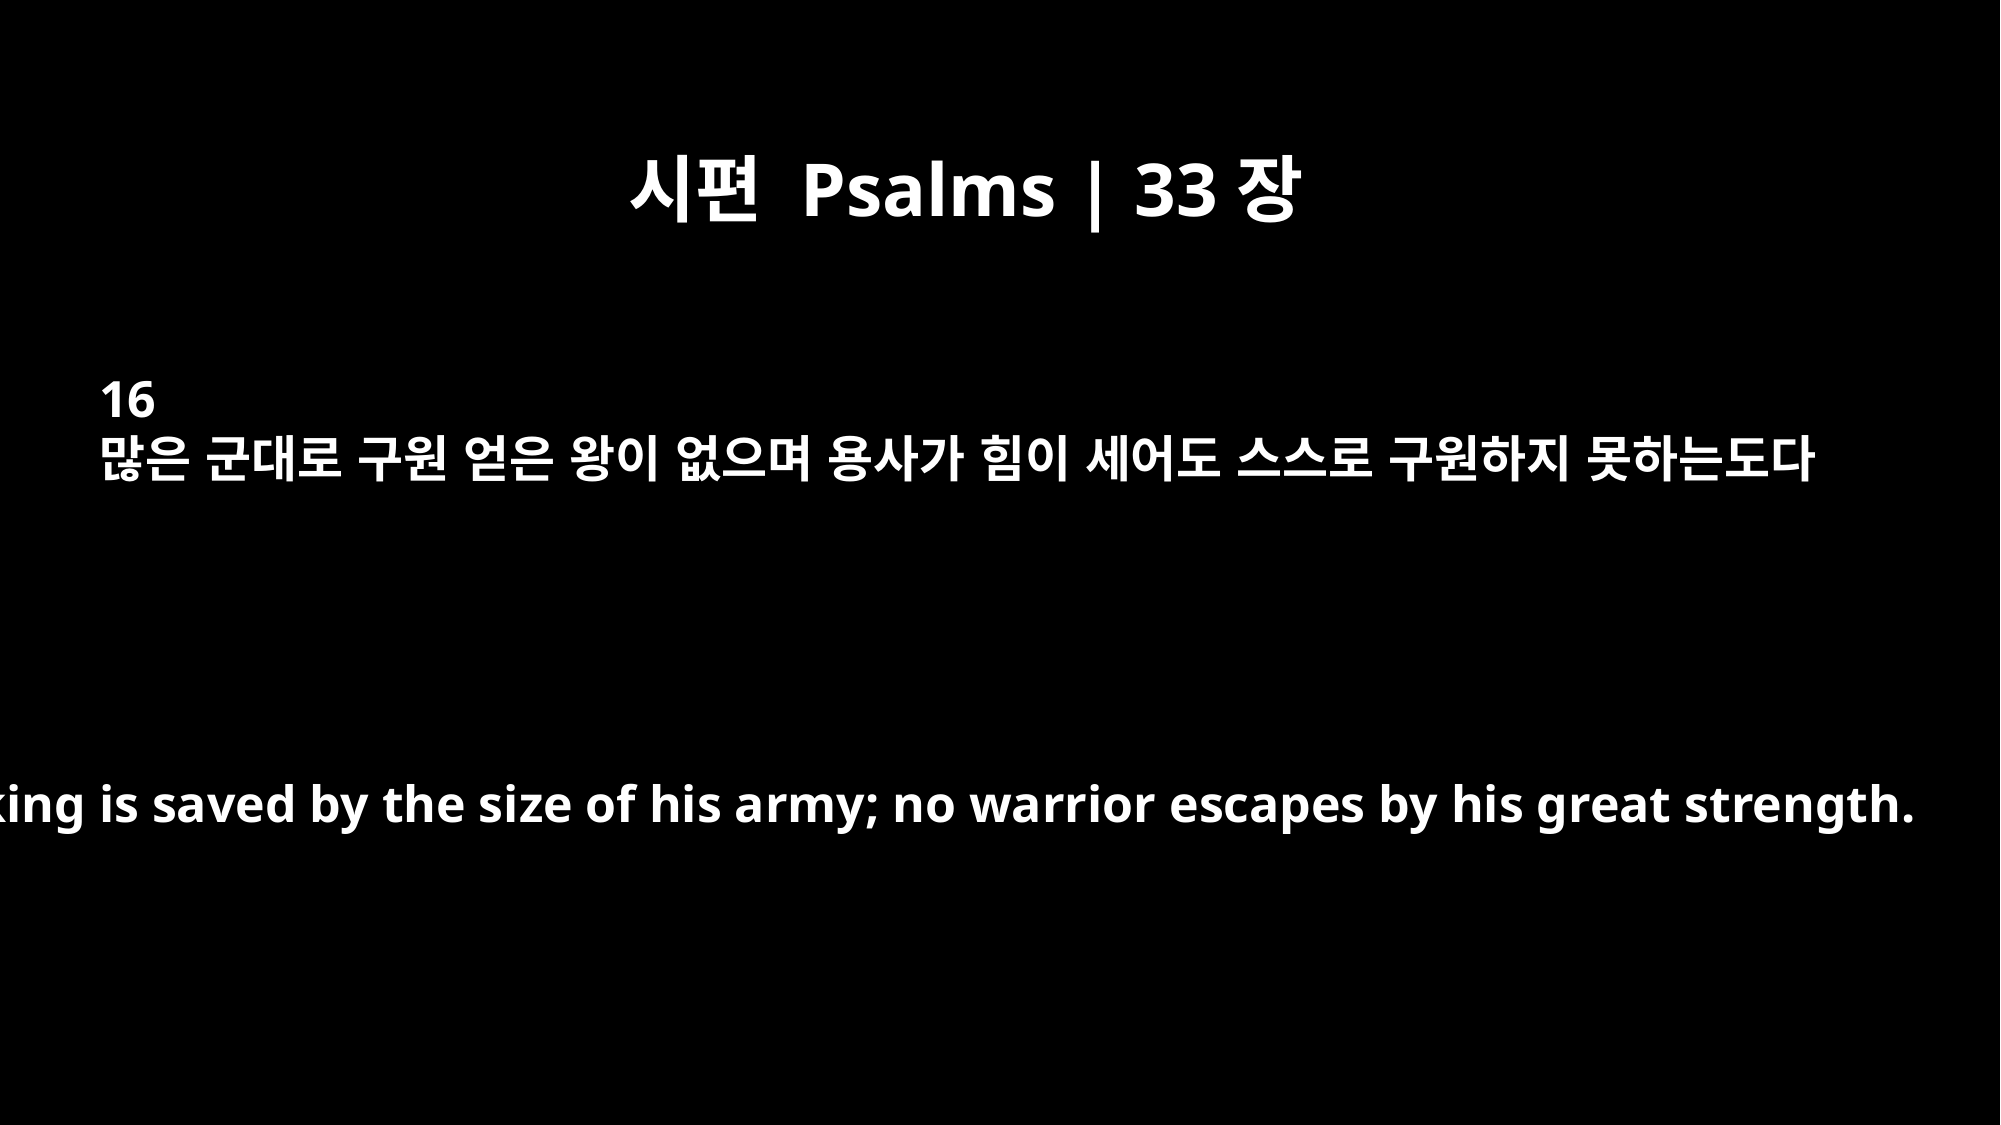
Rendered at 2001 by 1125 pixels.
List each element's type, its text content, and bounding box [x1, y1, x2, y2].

text_box No king is saved by the size of his army; no warrior escapes by his great strength. [0, 764, 1932, 840]
text_box 시편 Psalms | 33장 [613, 136, 1319, 239]
text_box 16 많은 군대로 구원 얻은 왕이 없으며 용사가 힘이 세어도 스스로 구원하지 못하는도다 [84, 359, 1833, 495]
